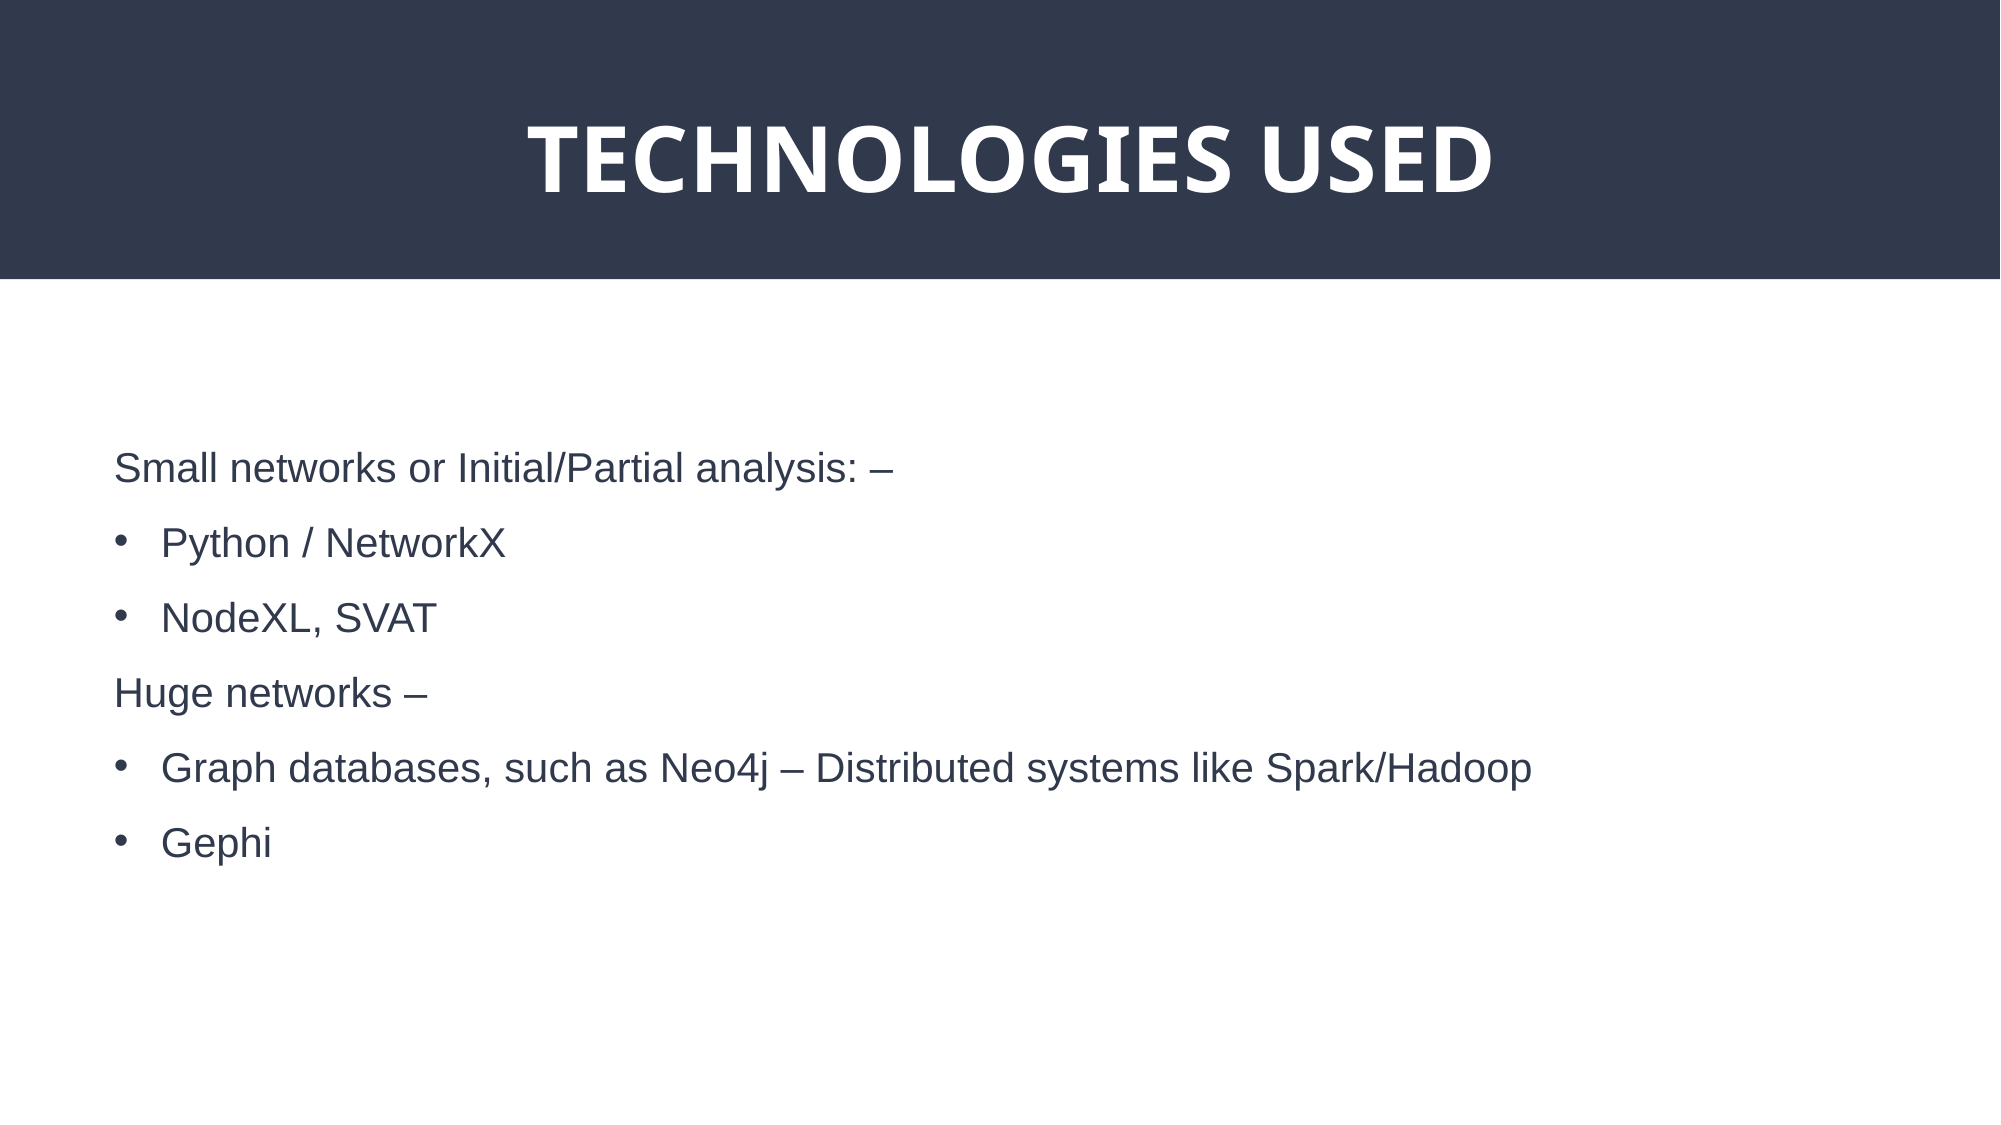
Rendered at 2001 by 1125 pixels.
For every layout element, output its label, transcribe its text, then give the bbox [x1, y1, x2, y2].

title TECHNOLOGIES USED [79, 81, 1944, 218]
text_box Small networks or Initial/Partial analysis: – Python / NetworkX NodeXL, SVAT Huge networks – Graph databases, such as Neo4j – Distributed systems like Spark/Hadoop Gephi [99, 408, 1574, 873]
